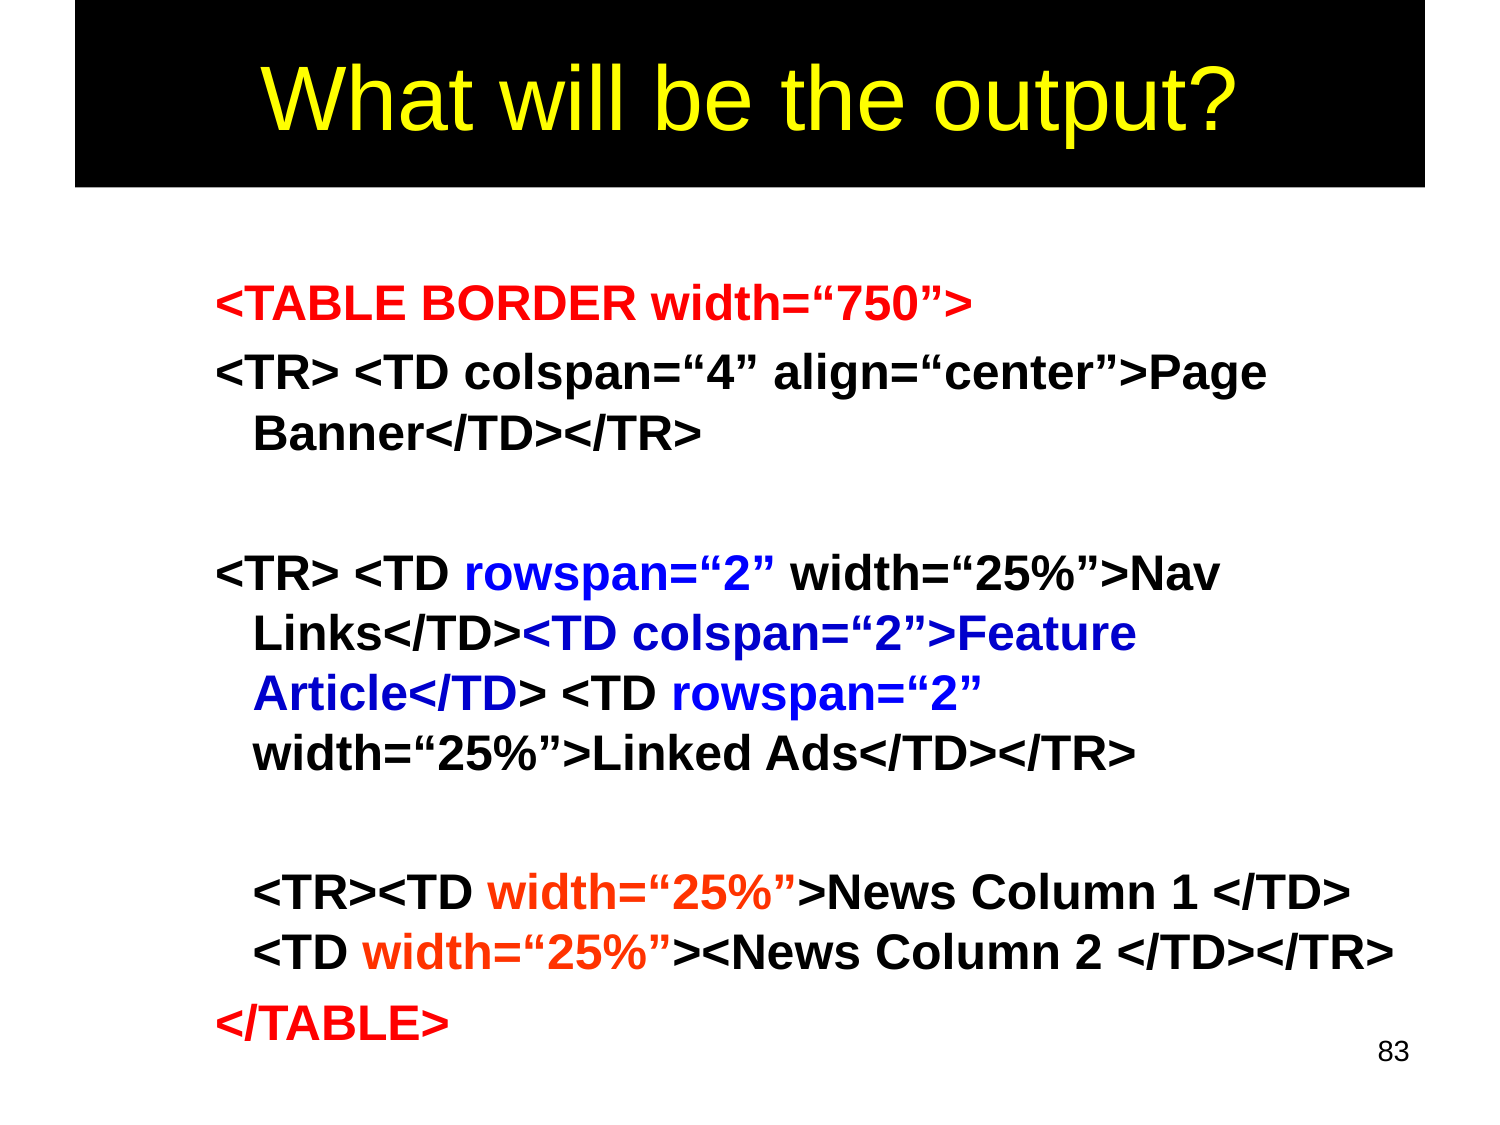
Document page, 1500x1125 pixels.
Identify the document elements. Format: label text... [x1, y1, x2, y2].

slide_number 83 [1074, 1024, 1426, 1103]
list <TABLE BORDER width=“750”> <TR> <TD colspan=“4” align=“center”>Page Banner</TD></TR> <TR> <TD rowspan=“2” width=“25%”>Nav Links</TD><TD colspan=“2”>Feature Article</TD> <TD rowspan=“2” width=“25%”>Linked Ads</TD></TR> <TR><TD width=“25%”>News Column 1 </TD> <TD width=“25%”><News Column 2 </TD></TR> </TABLE> [49, 262, 1413, 1101]
title What will be the output? [74, 0, 1426, 188]
